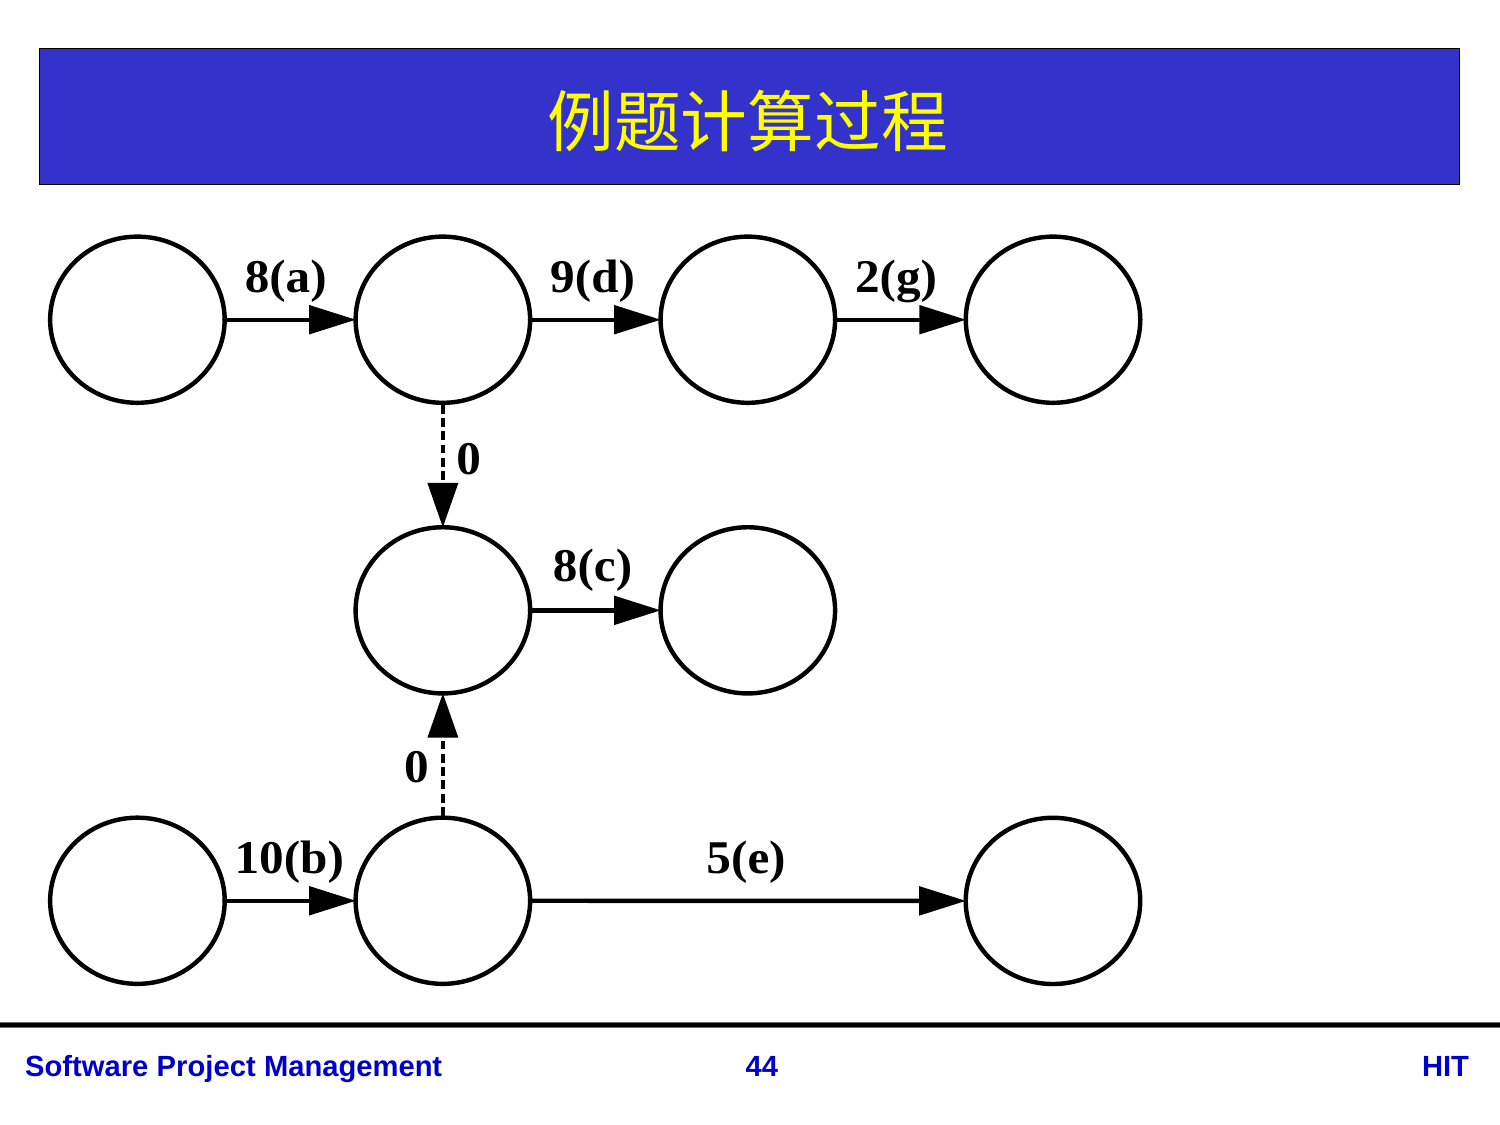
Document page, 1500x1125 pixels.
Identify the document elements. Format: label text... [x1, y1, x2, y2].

title 例题计算过程 [38, 54, 1457, 185]
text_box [38, 219, 1457, 996]
